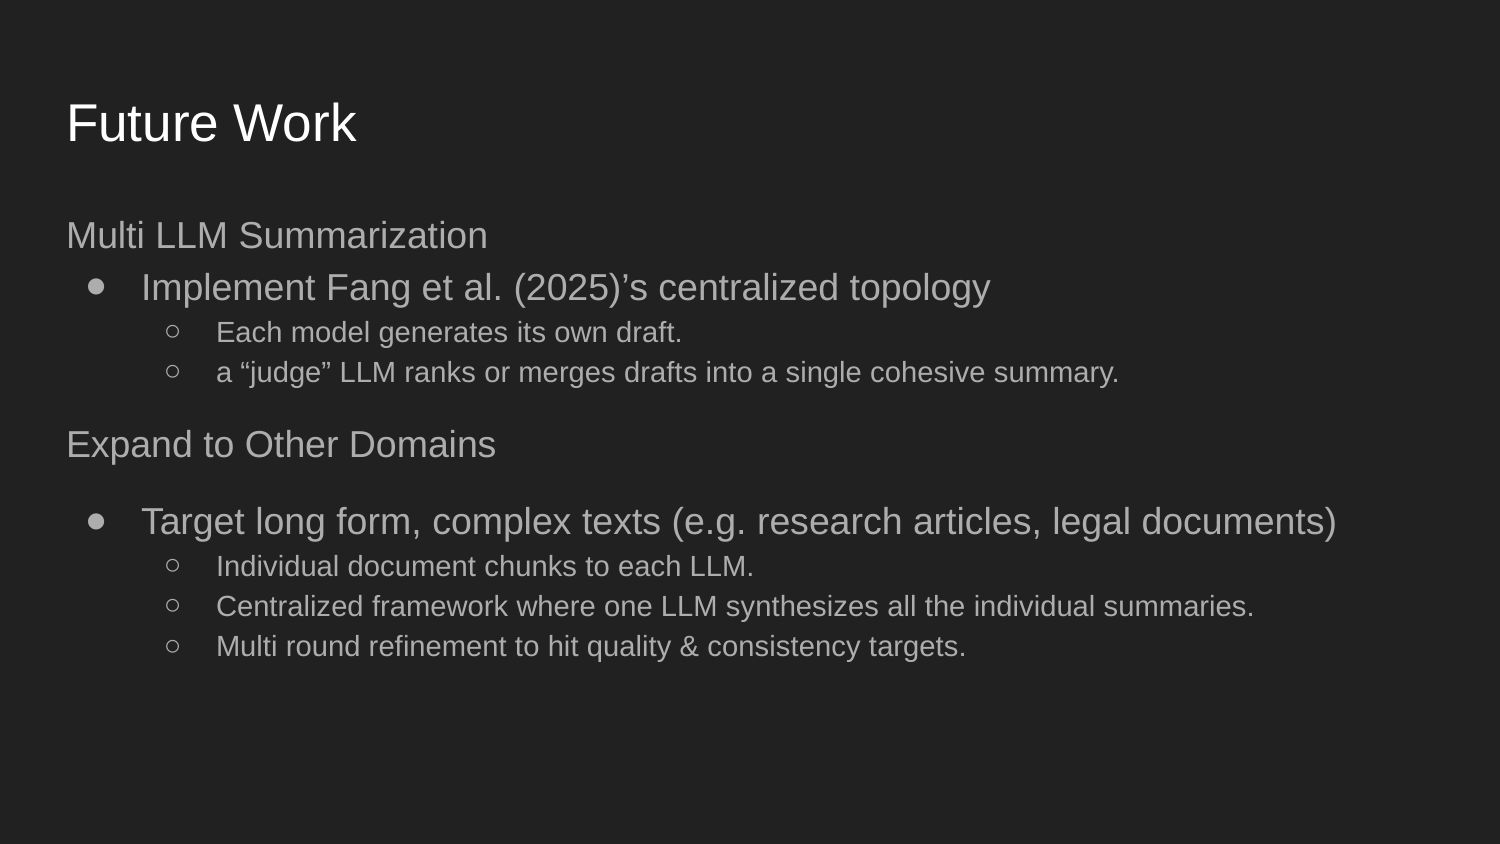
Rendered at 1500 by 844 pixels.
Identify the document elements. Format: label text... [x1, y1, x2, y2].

title Future Work [51, 72, 1449, 167]
list Multi LLM Summarization Implement Fang et al. (2025)’s centralized topology Each model generates its own draft. a “judge” LLM ranks or merges drafts into a single cohesive summary. Expand to Other Domains Target long form, complex texts (e.g. research articles, legal documents) Individual document chunks to each LLM. Centralized framework where one LLM synthesizes all the individual summaries. Multi round refinement to hit quality & consistency targets. [51, 189, 1449, 750]
